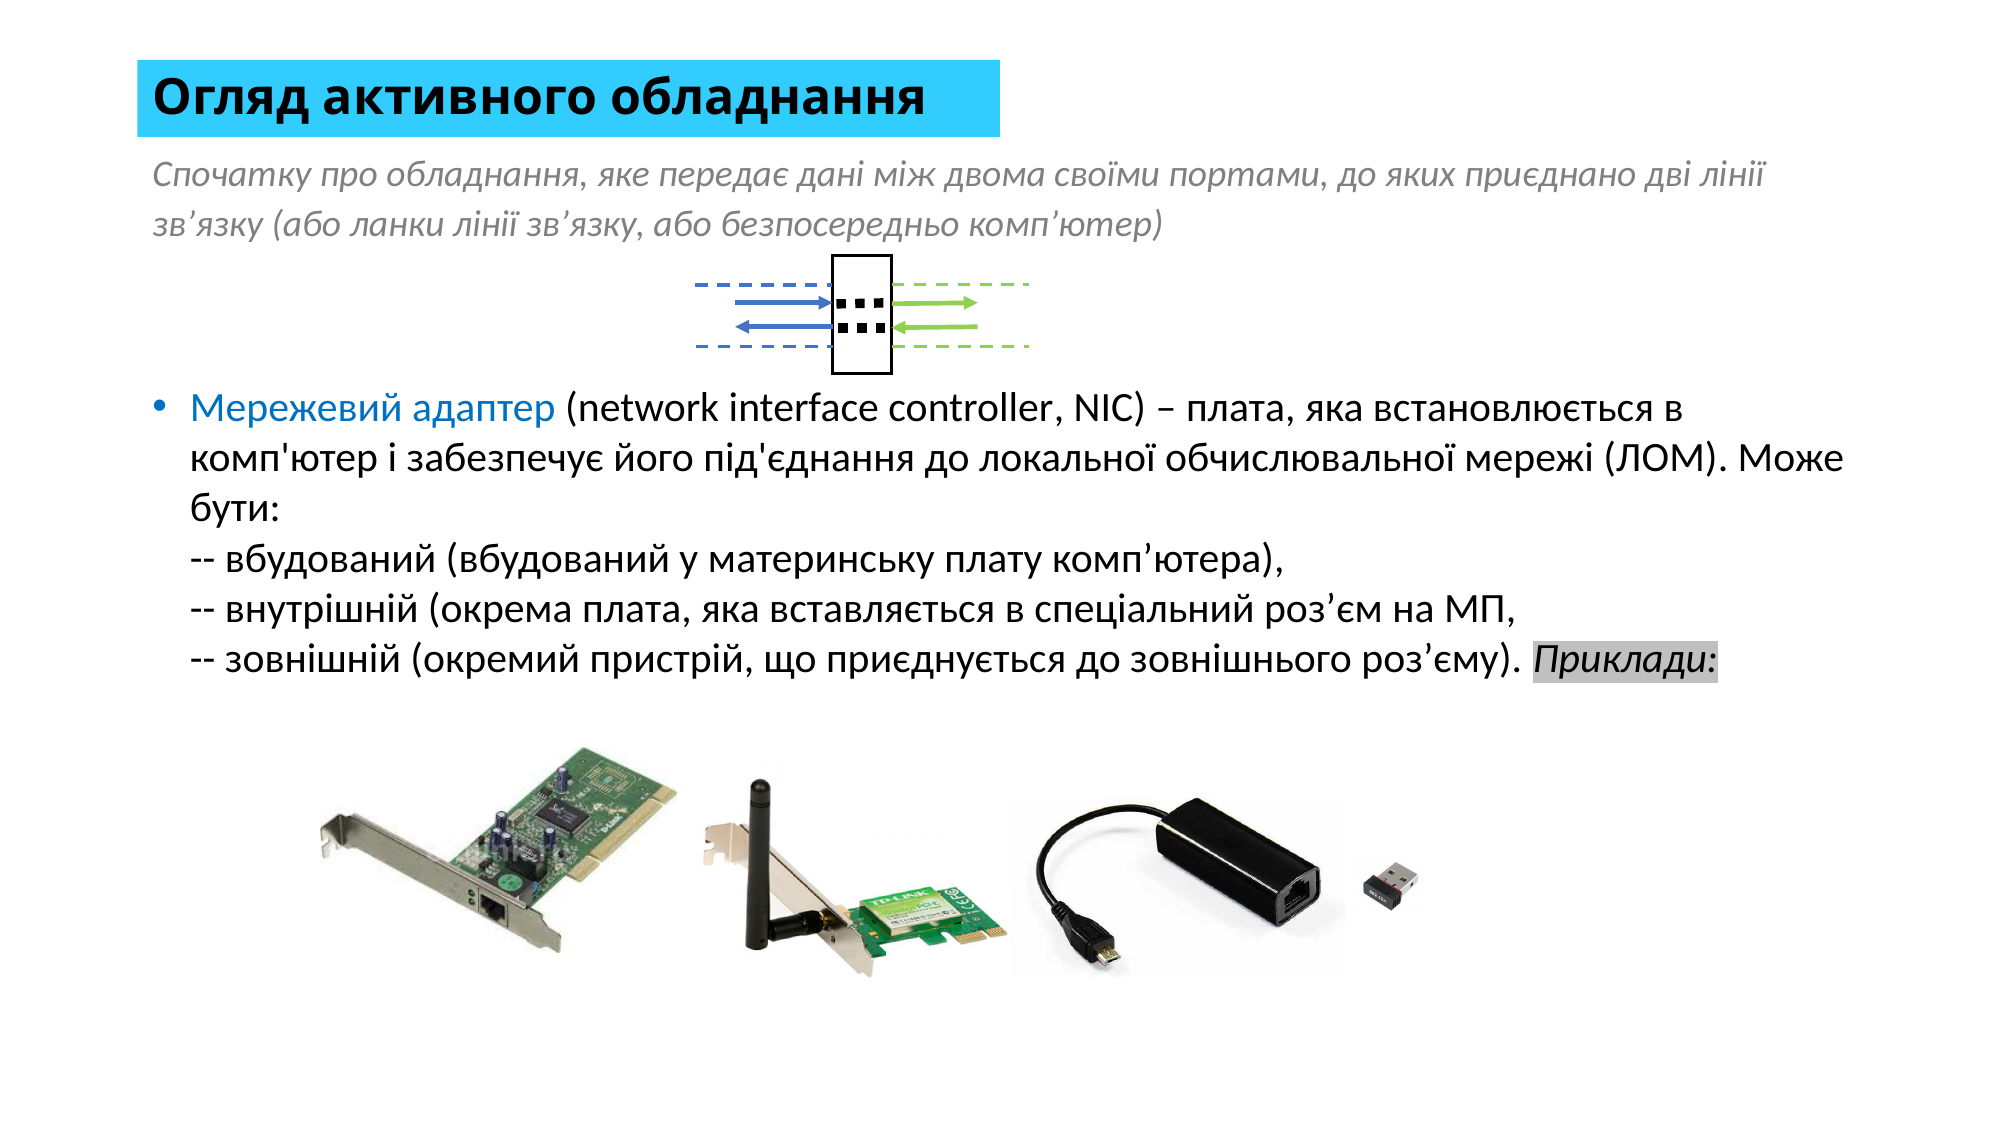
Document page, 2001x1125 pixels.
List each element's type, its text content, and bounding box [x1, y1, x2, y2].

list Спочатку про обладнання, яке передає дані між двома своїми портами, до яких приєднано дві лінії зв’язку (або ланки лінії зв’язку, або безпосередньо комп’ютер) Мережевий адаптер (network interface controller, NIC) – плата, яка встановлюється в комп'ютер і забезпечує його під'єднання до локальної обчислювальної мережі (ЛОМ). Може бути: -- вбудований (вбудований у материнську плату комп’ютера), -- внутрішній (окрема плата, яка вставляється в спеціальний роз’єм на МП, -- зовнішній (окремий пристрій, що приєднується до зовнішнього роз’єму). Приклади: [137, 137, 1863, 1095]
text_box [695, 255, 1030, 374]
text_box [320, 706, 1430, 1065]
title Огляд активного обладнання [137, 59, 1000, 137]
